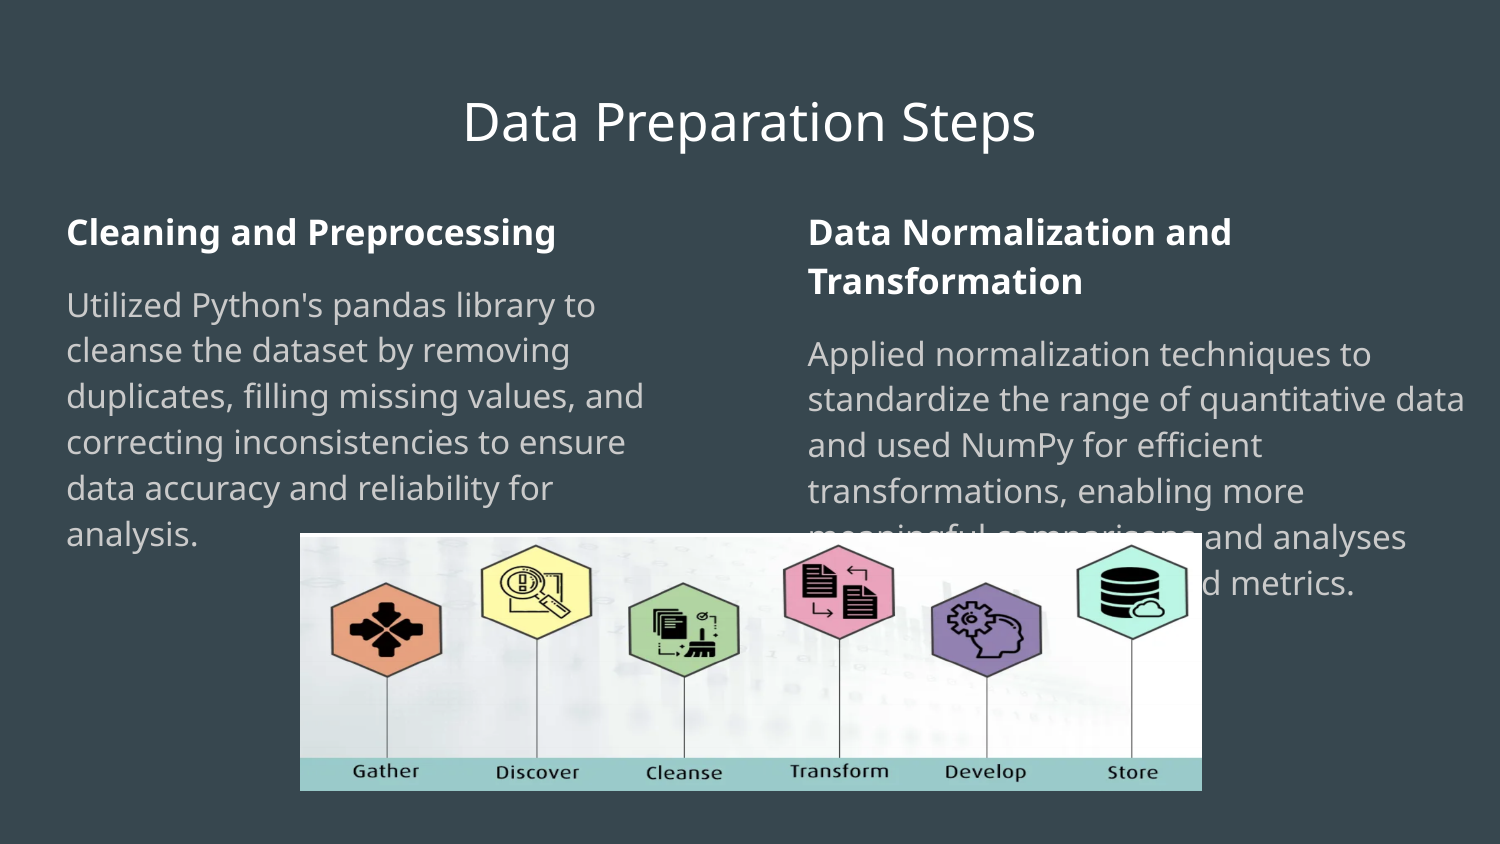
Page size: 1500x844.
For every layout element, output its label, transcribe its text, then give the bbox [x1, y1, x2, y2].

list Data Normalization and Transformation Applied normalization techniques to standardize the range of quantitative data and used NumPy for efficient transformations, enabling more meaningful comparisons and analyses across different scales and metrics. [792, 189, 1492, 750]
list Cleaning and Preprocessing Utilized Python's pandas library to cleanse the dataset by removing duplicates, filling missing values, and correcting inconsistencies to ensure data accuracy and reliability for analysis. [51, 189, 708, 750]
picture [300, 533, 1202, 791]
title Data Preparation Steps [51, 72, 1449, 167]
